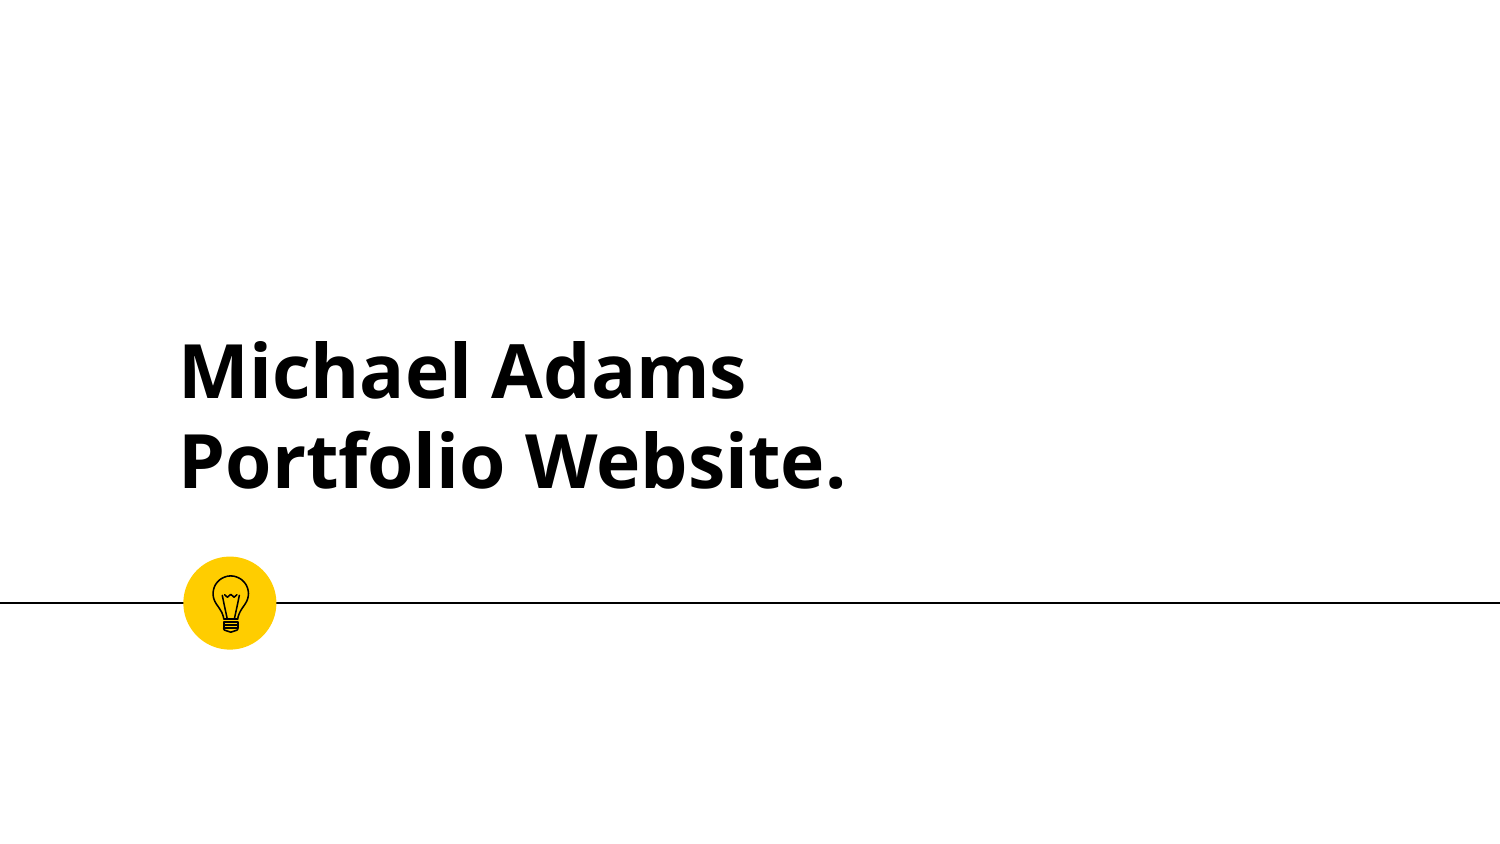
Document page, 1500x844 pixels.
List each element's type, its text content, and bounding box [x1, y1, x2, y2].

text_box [212, 575, 249, 633]
title Michael Adams Portfolio Website. [163, 328, 906, 519]
